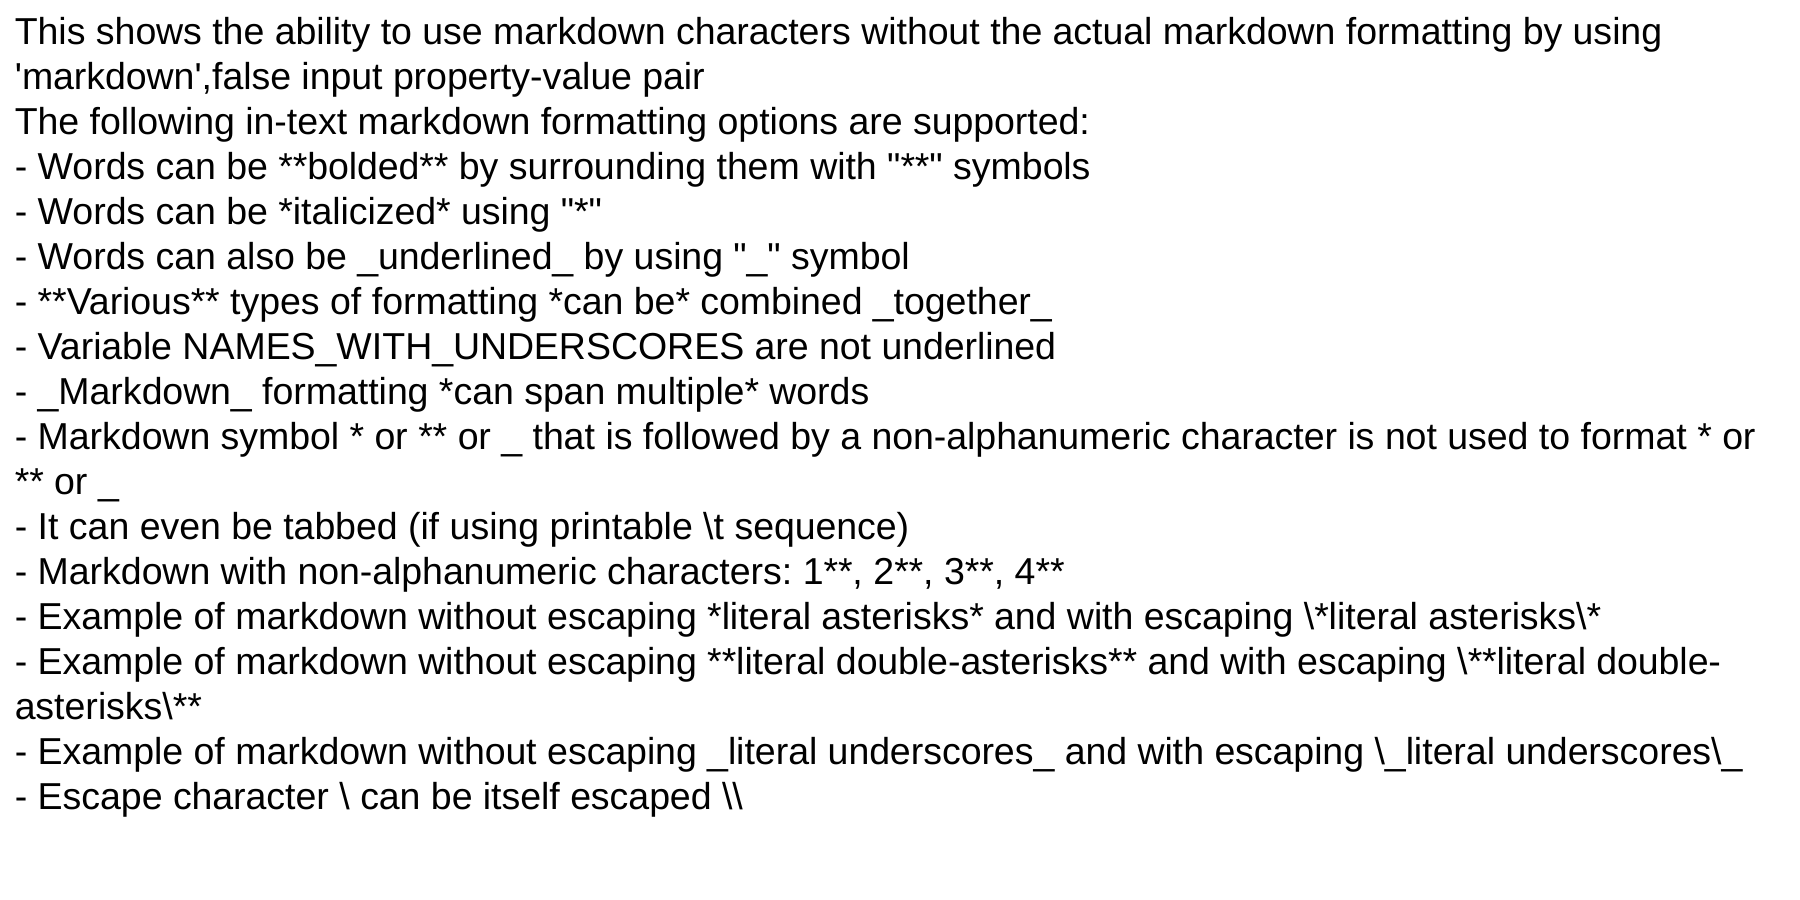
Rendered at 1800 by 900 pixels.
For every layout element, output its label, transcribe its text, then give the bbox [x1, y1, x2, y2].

text_box This shows the ability to use markdown characters without the actual markdown formatting by using 'markdown',false input property-value pair The following in-text markdown formatting options are supported: - Words can be **bolded** by surrounding them with "**" symbols - Words can be *italicized* using "*" - Words can also be _underlined_ by using "_" symbol - **Various** types of formatting *can be* combined _together_ - Variable NAMES_WITH_UNDERSCORES are not underlined - _Markdown_ formatting *can span multiple* words - Markdown symbol * or ** or _ that is followed by a non-alphanumeric character is not used to format * or ** or _ - It can even be tabbed (if using printable \t sequence) - Markdown with non-alphanumeric characters: 1**, 2**, 3**, 4** - Example of markdown without escaping *literal asterisks* and with escaping \*literal asterisks\* - Example of markdown without escaping **literal double-asterisks** and with escaping \**literal double-asterisks\** - Example of markdown without escaping _literal underscores_ and with escaping \_literal underscores\_ - Escape character \ can be itself escaped \\ [0, 0, 1800, 900]
